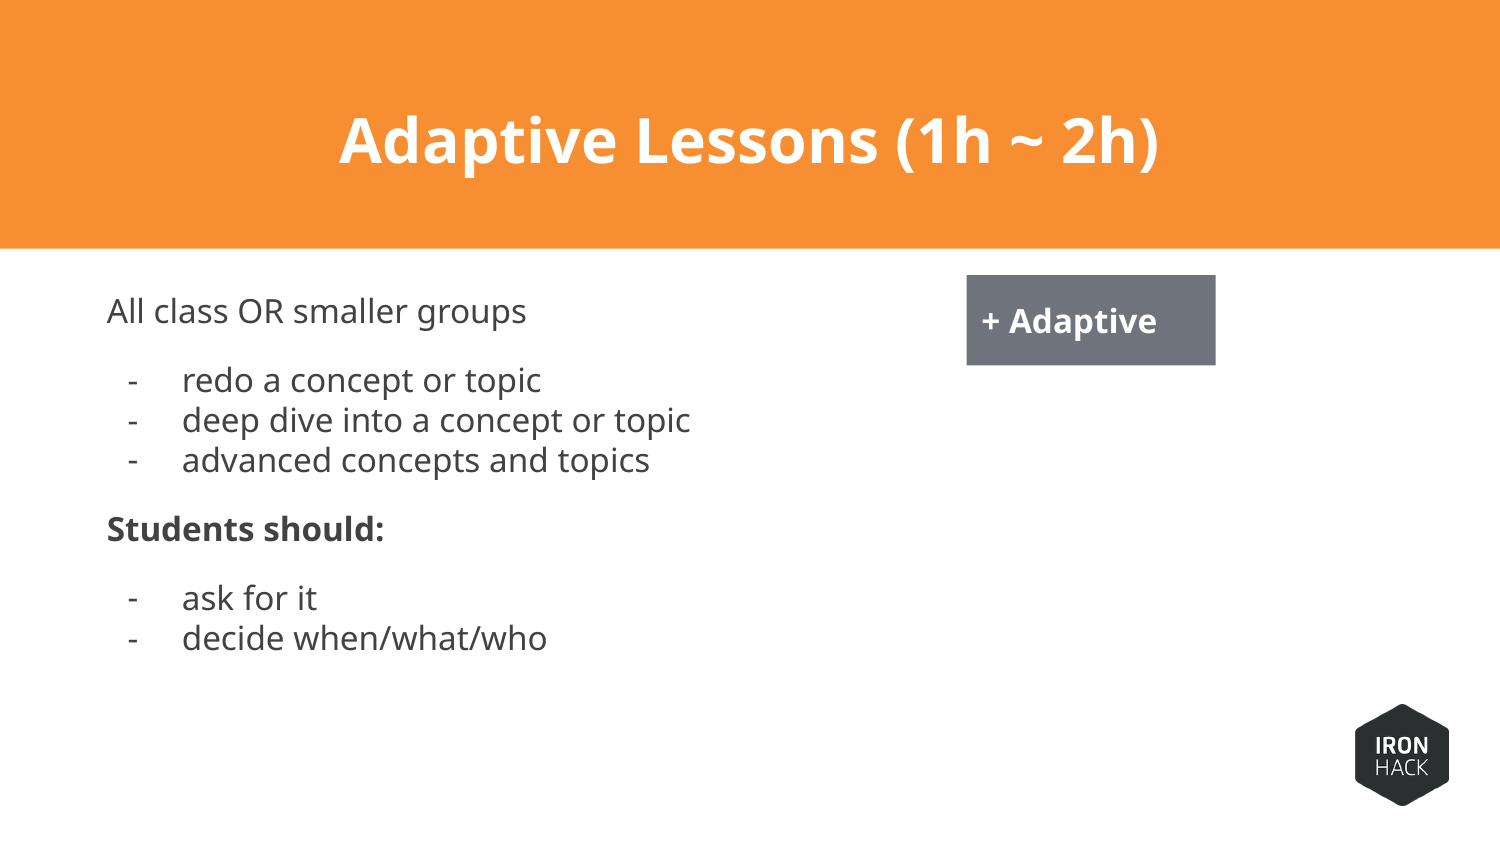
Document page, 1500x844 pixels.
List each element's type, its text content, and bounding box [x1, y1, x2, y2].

title Adaptive Lessons (1h ~ 2h) [70, 52, 1430, 224]
title + Adaptive [966, 275, 1216, 366]
picture [1409, 704, 1449, 806]
list All class OR smaller groups redo a concept or topic deep dive into a concept or topic advanced concepts and topics Students should: ask for it decide when/what/who [91, 275, 1409, 806]
